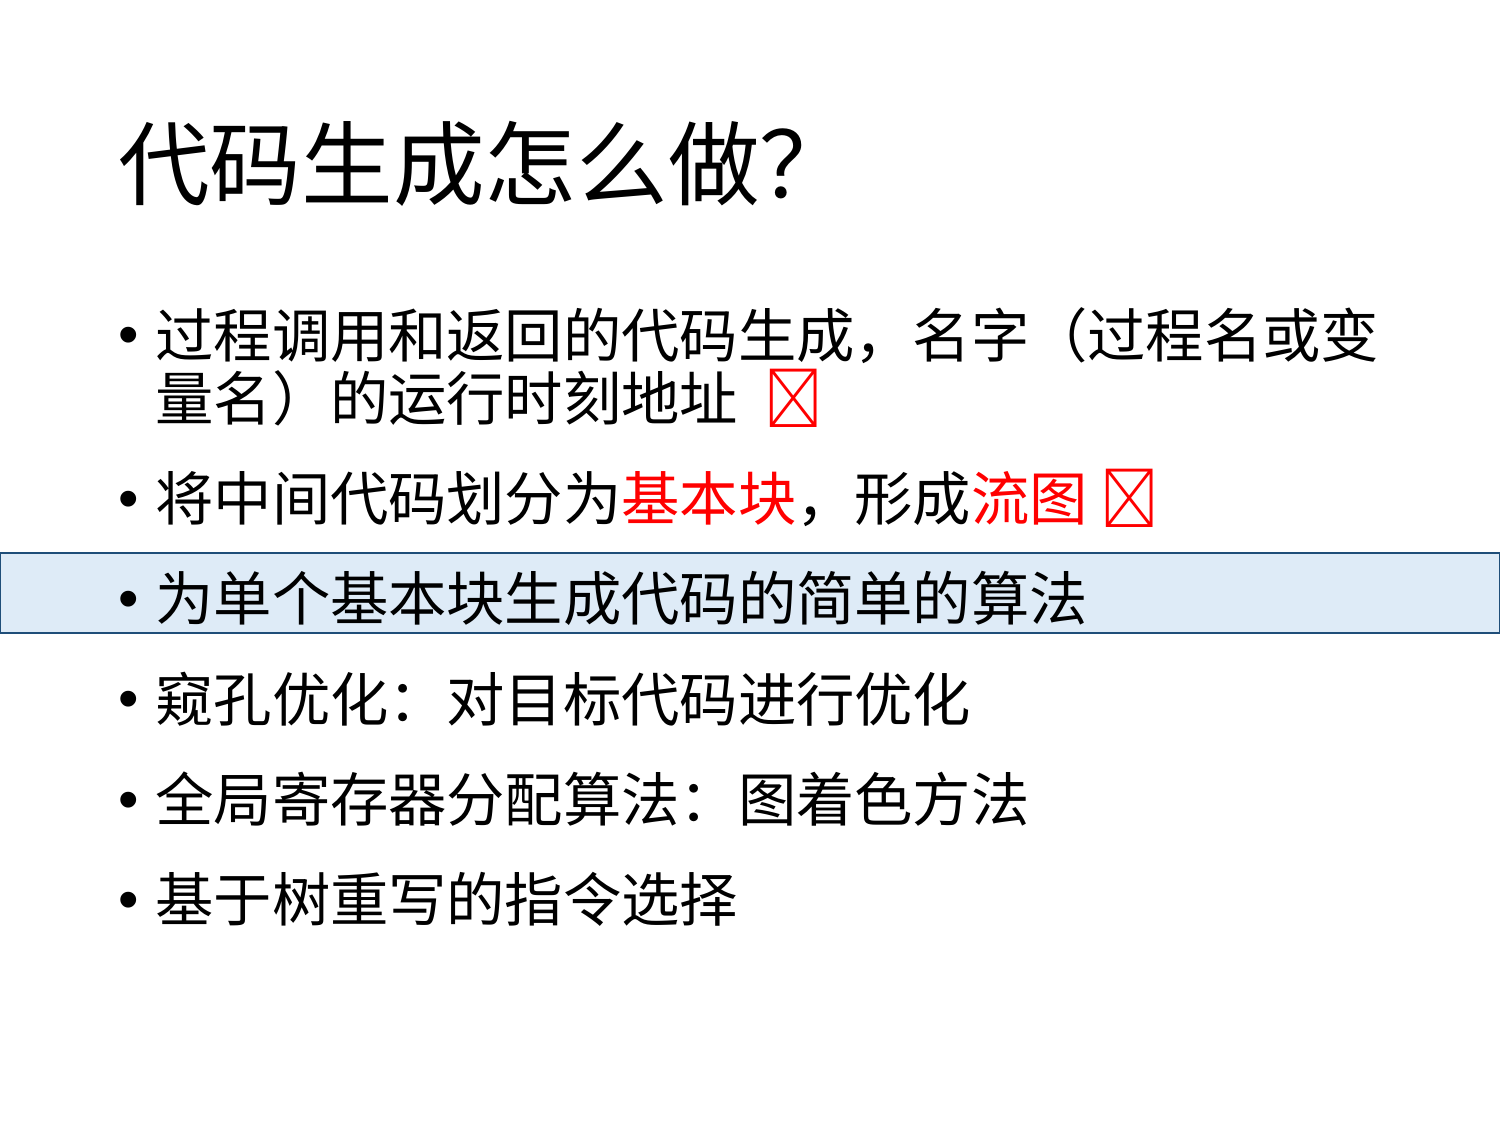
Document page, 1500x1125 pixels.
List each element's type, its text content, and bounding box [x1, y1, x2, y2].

title 代码生成怎么做？ [103, 59, 1397, 278]
list 过程调用和返回的代码生成，名字（过程名或变量名）的运行时刻地址  将中间代码划分为基本块，形成流图  为单个基本块生成代码的简单的算法 窥孔优化：对目标代码进行优化 全局寄存器分配算法：图着色方法 基于树重写的指令选择 [103, 299, 1397, 1014]
text_box [0, 552, 103, 634]
text_box [1397, 552, 1500, 634]
